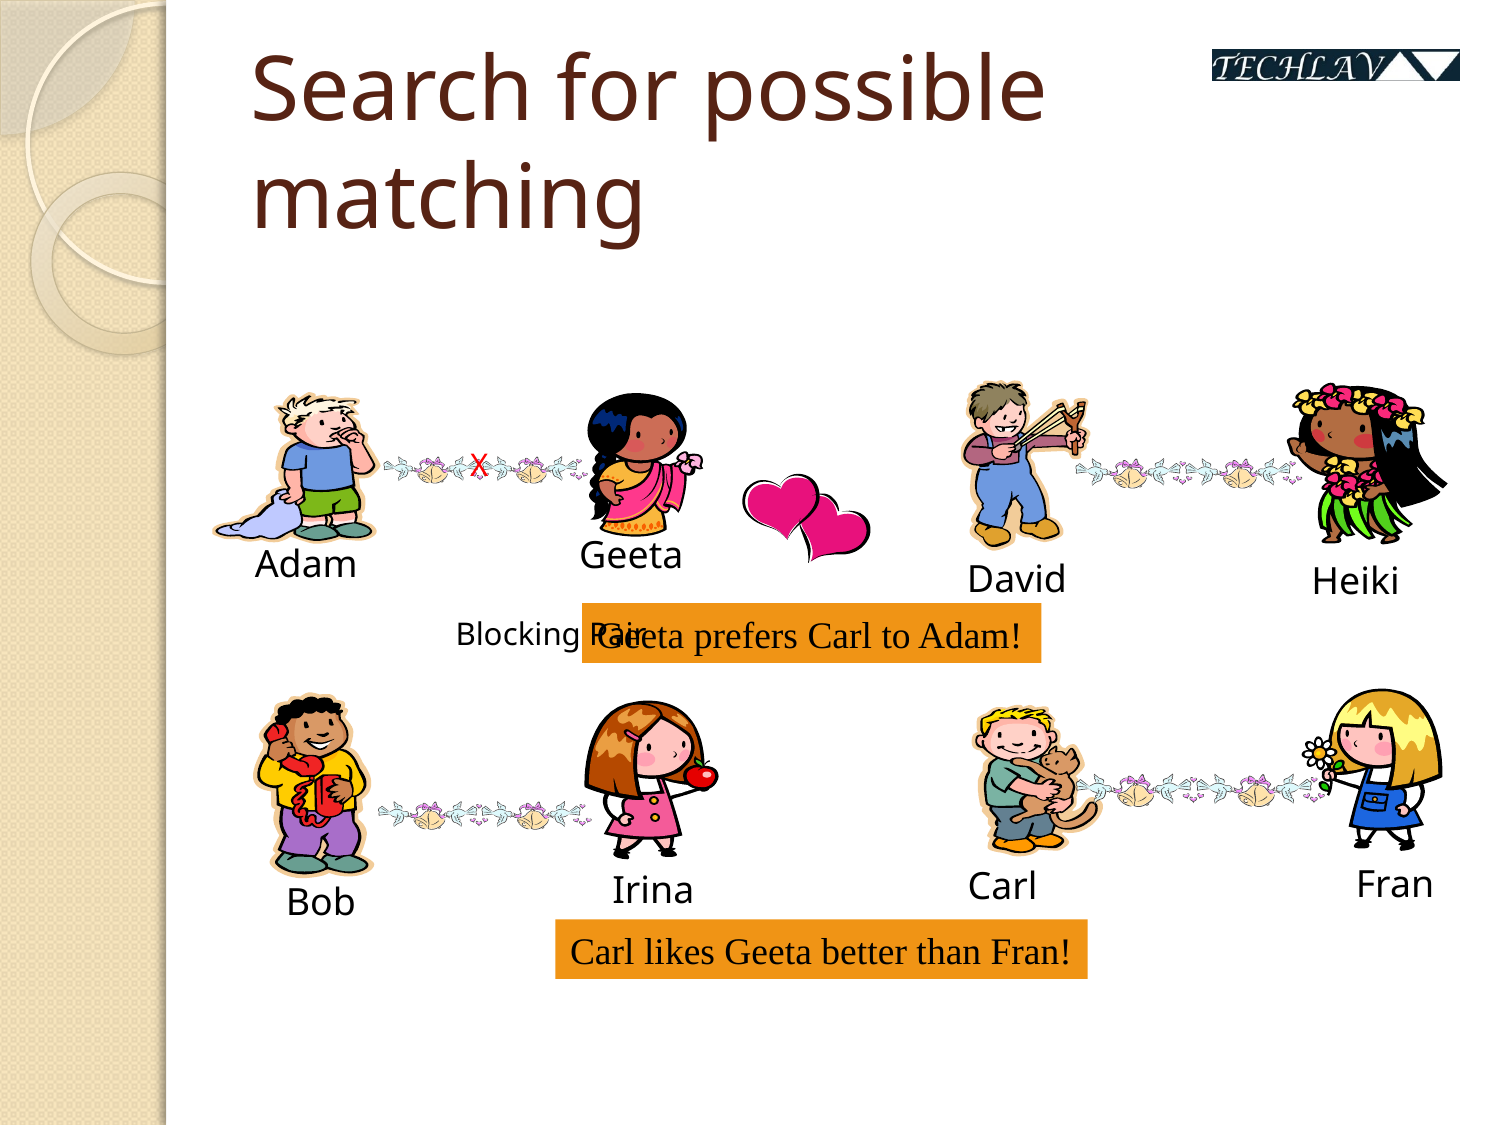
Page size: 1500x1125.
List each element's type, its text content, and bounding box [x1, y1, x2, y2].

title Search for possible matching [235, 45, 1466, 233]
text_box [212, 374, 1500, 980]
